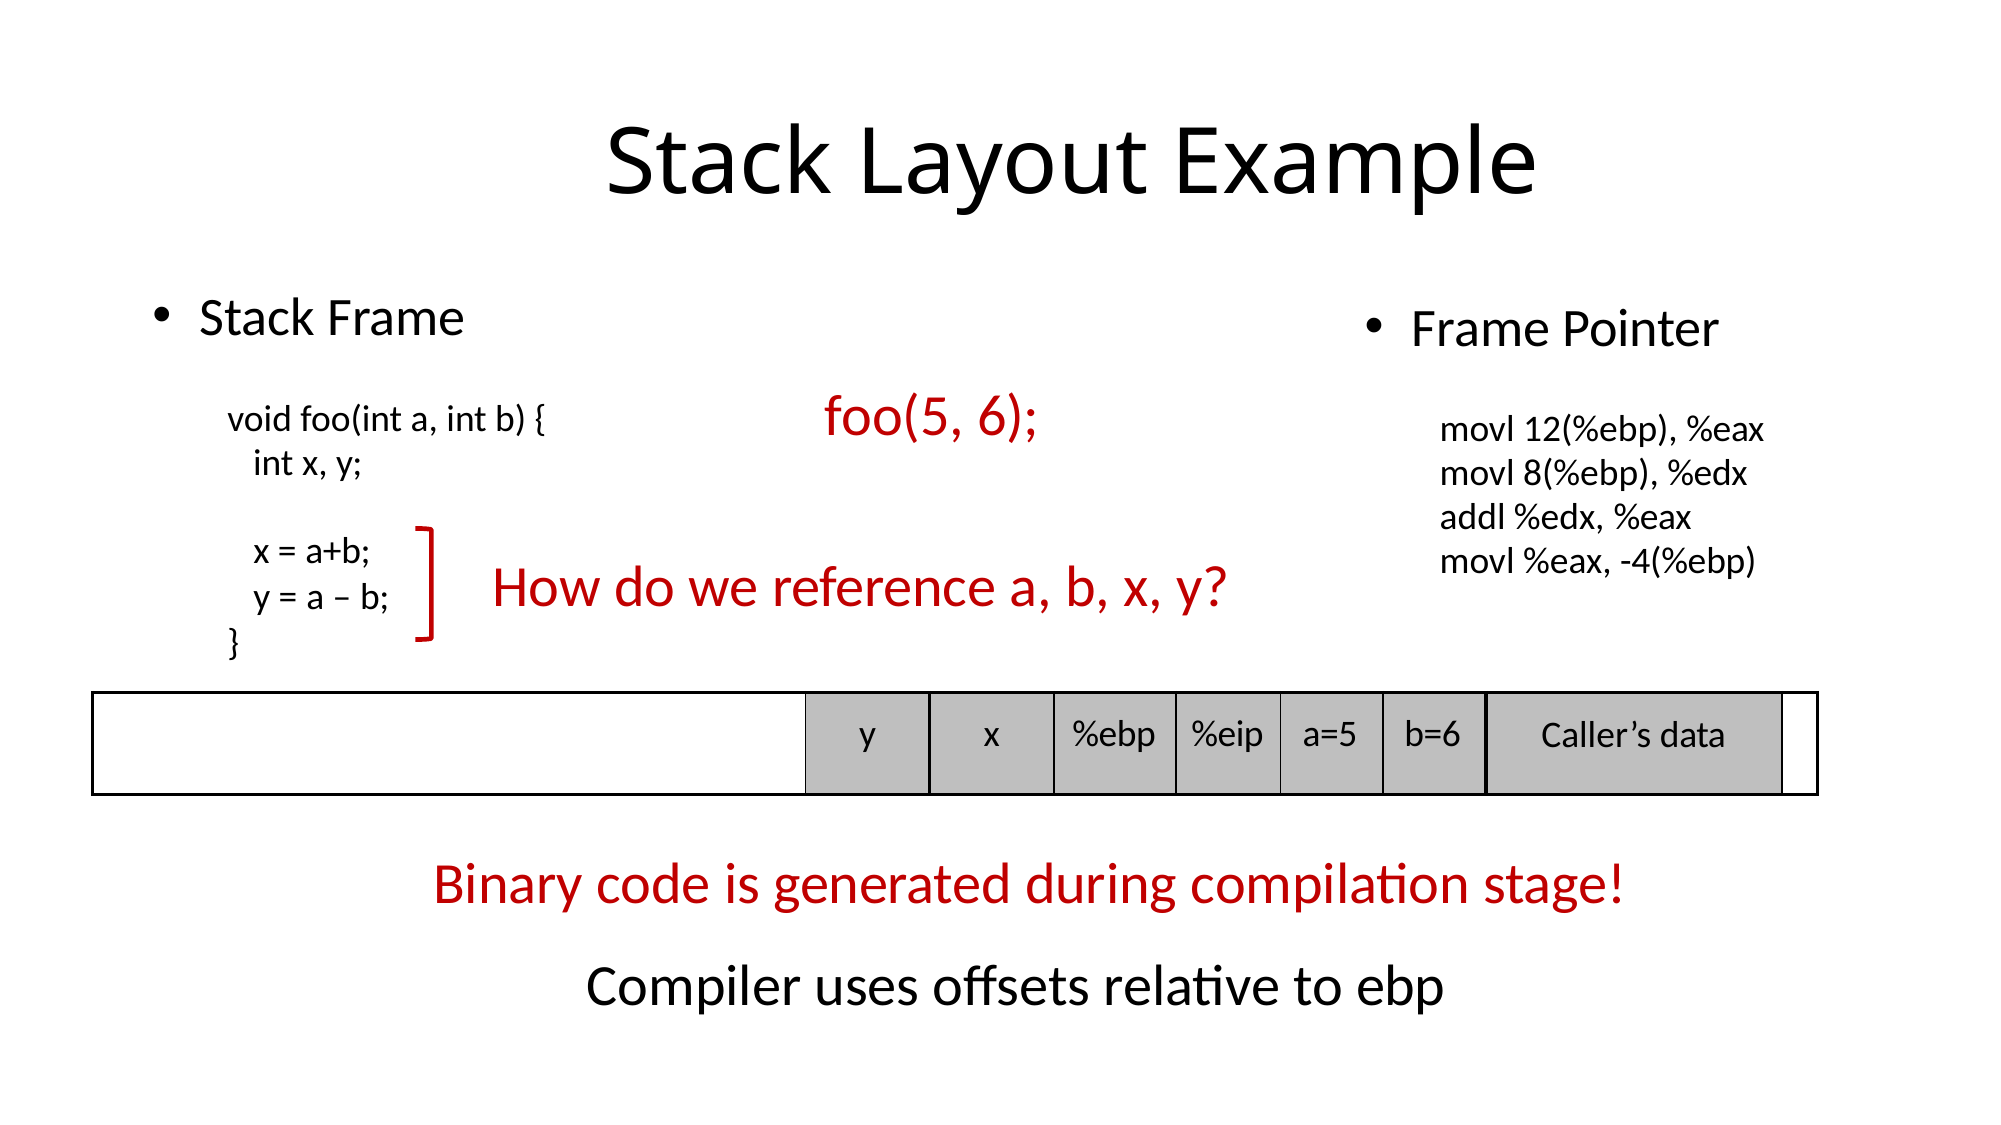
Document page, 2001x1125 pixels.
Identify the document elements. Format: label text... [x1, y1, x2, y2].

text_box x = a+b; y = a – b; [251, 524, 393, 618]
table_header a=5 [1281, 694, 1382, 793]
text_box Binary code is generated during compilation stage! Compiler uses offsets relative to ebp [428, 811, 1631, 1017]
title Stack Layout Example [365, 100, 1635, 291]
text_box How do we reference a, b, x, y? [490, 545, 1235, 618]
table_header Caller’s data [1488, 694, 1781, 793]
table_header %ebp [1055, 694, 1175, 793]
table_header [1783, 694, 1816, 793]
table_header %eip [1177, 694, 1280, 793]
text_box Stack Frame void foo(int a, int b) { int x, y; [150, 278, 551, 484]
table_header b=6 [1384, 694, 1484, 793]
text_box foo(5, 6); [822, 374, 1044, 447]
text_box Frame Pointer [1362, 290, 1724, 358]
text_box [415, 528, 432, 640]
table_header [94, 694, 805, 793]
table_header y [806, 694, 928, 793]
table_header x [931, 694, 1053, 793]
text_box } [225, 615, 242, 663]
text_box movl 12(%ebp), %eax movl 8(%ebp), %edx addl %edx, %eax movl %eax, -4(%ebp) [1437, 403, 1769, 583]
